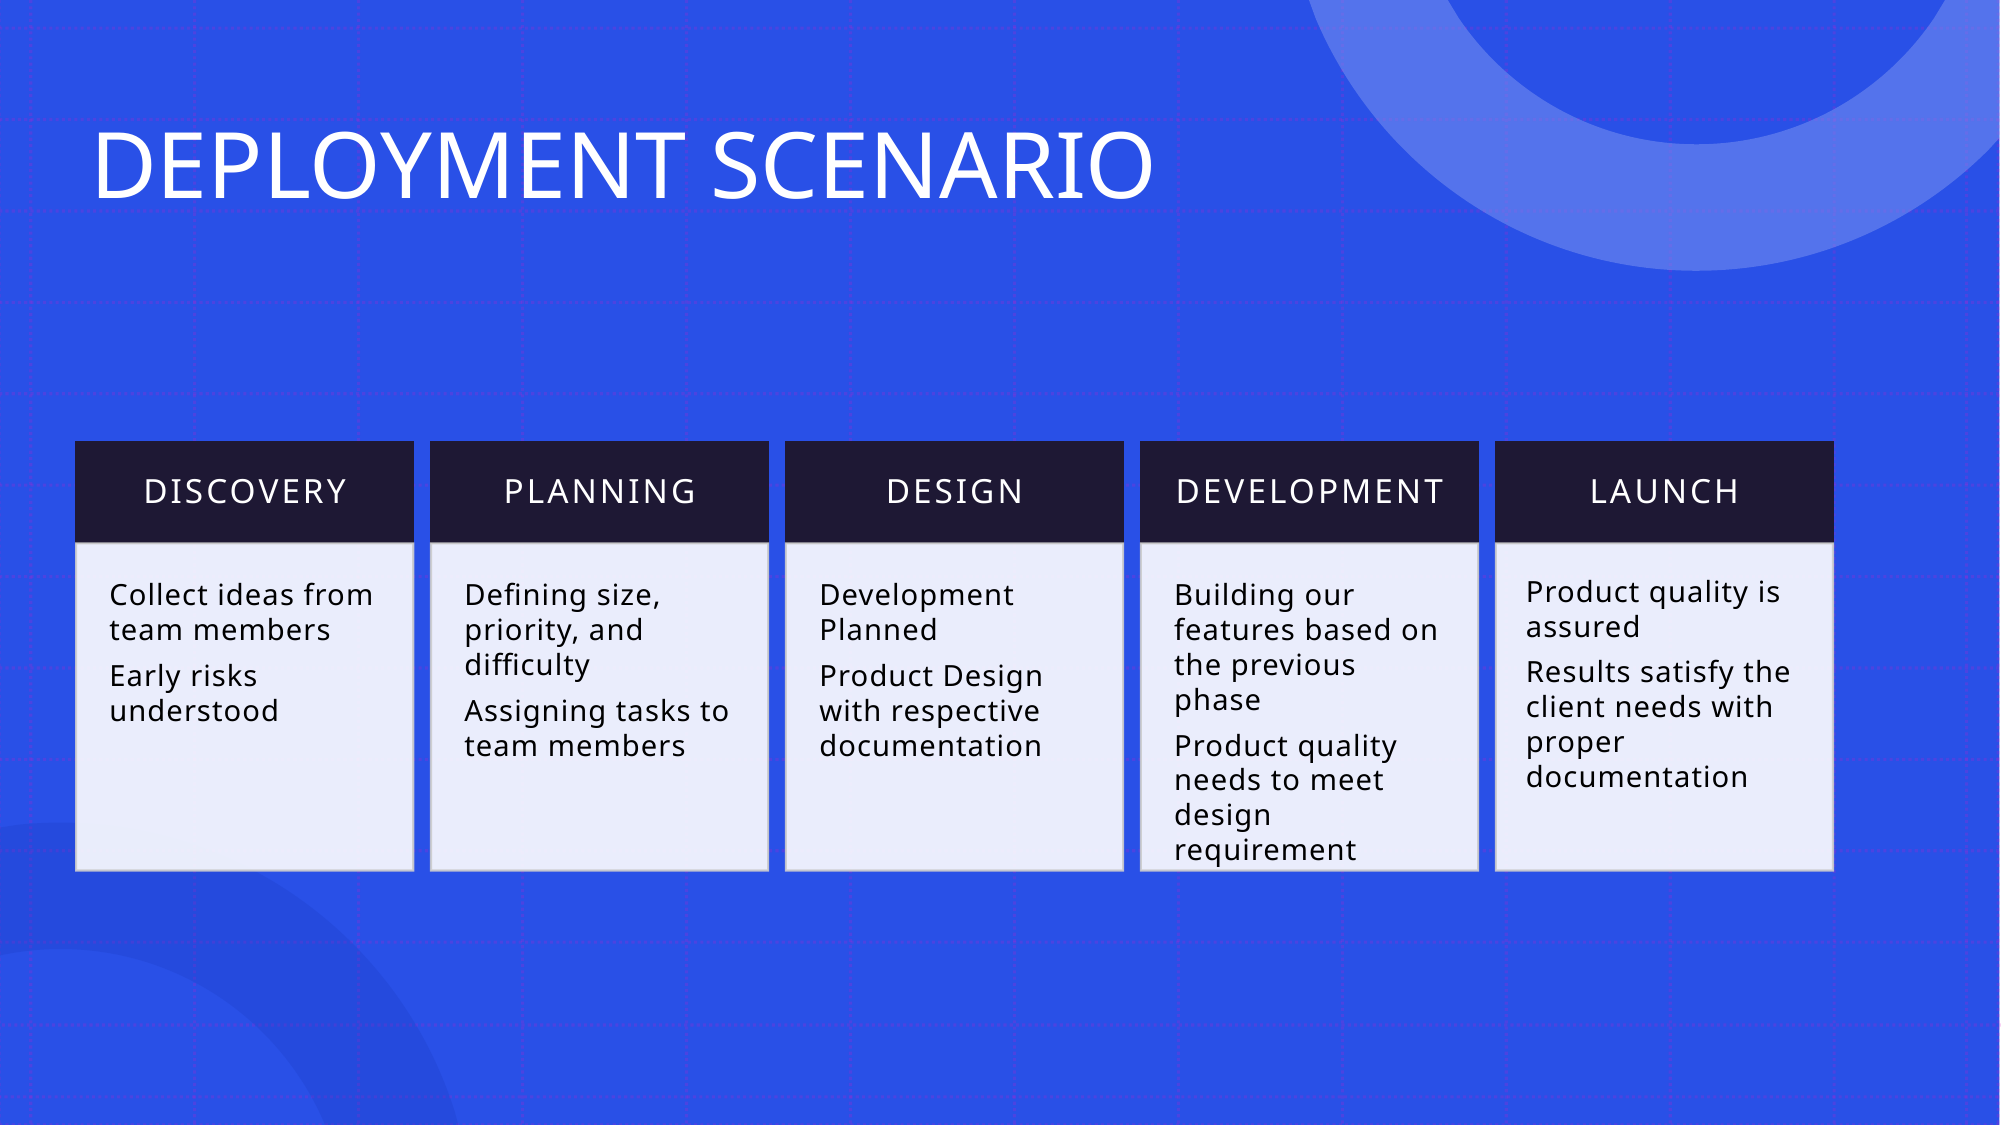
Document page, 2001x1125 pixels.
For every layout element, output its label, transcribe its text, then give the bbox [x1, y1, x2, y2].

title DEPLOYMENT SCENARIO [75, 59, 1834, 278]
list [74, 299, 1835, 1014]
